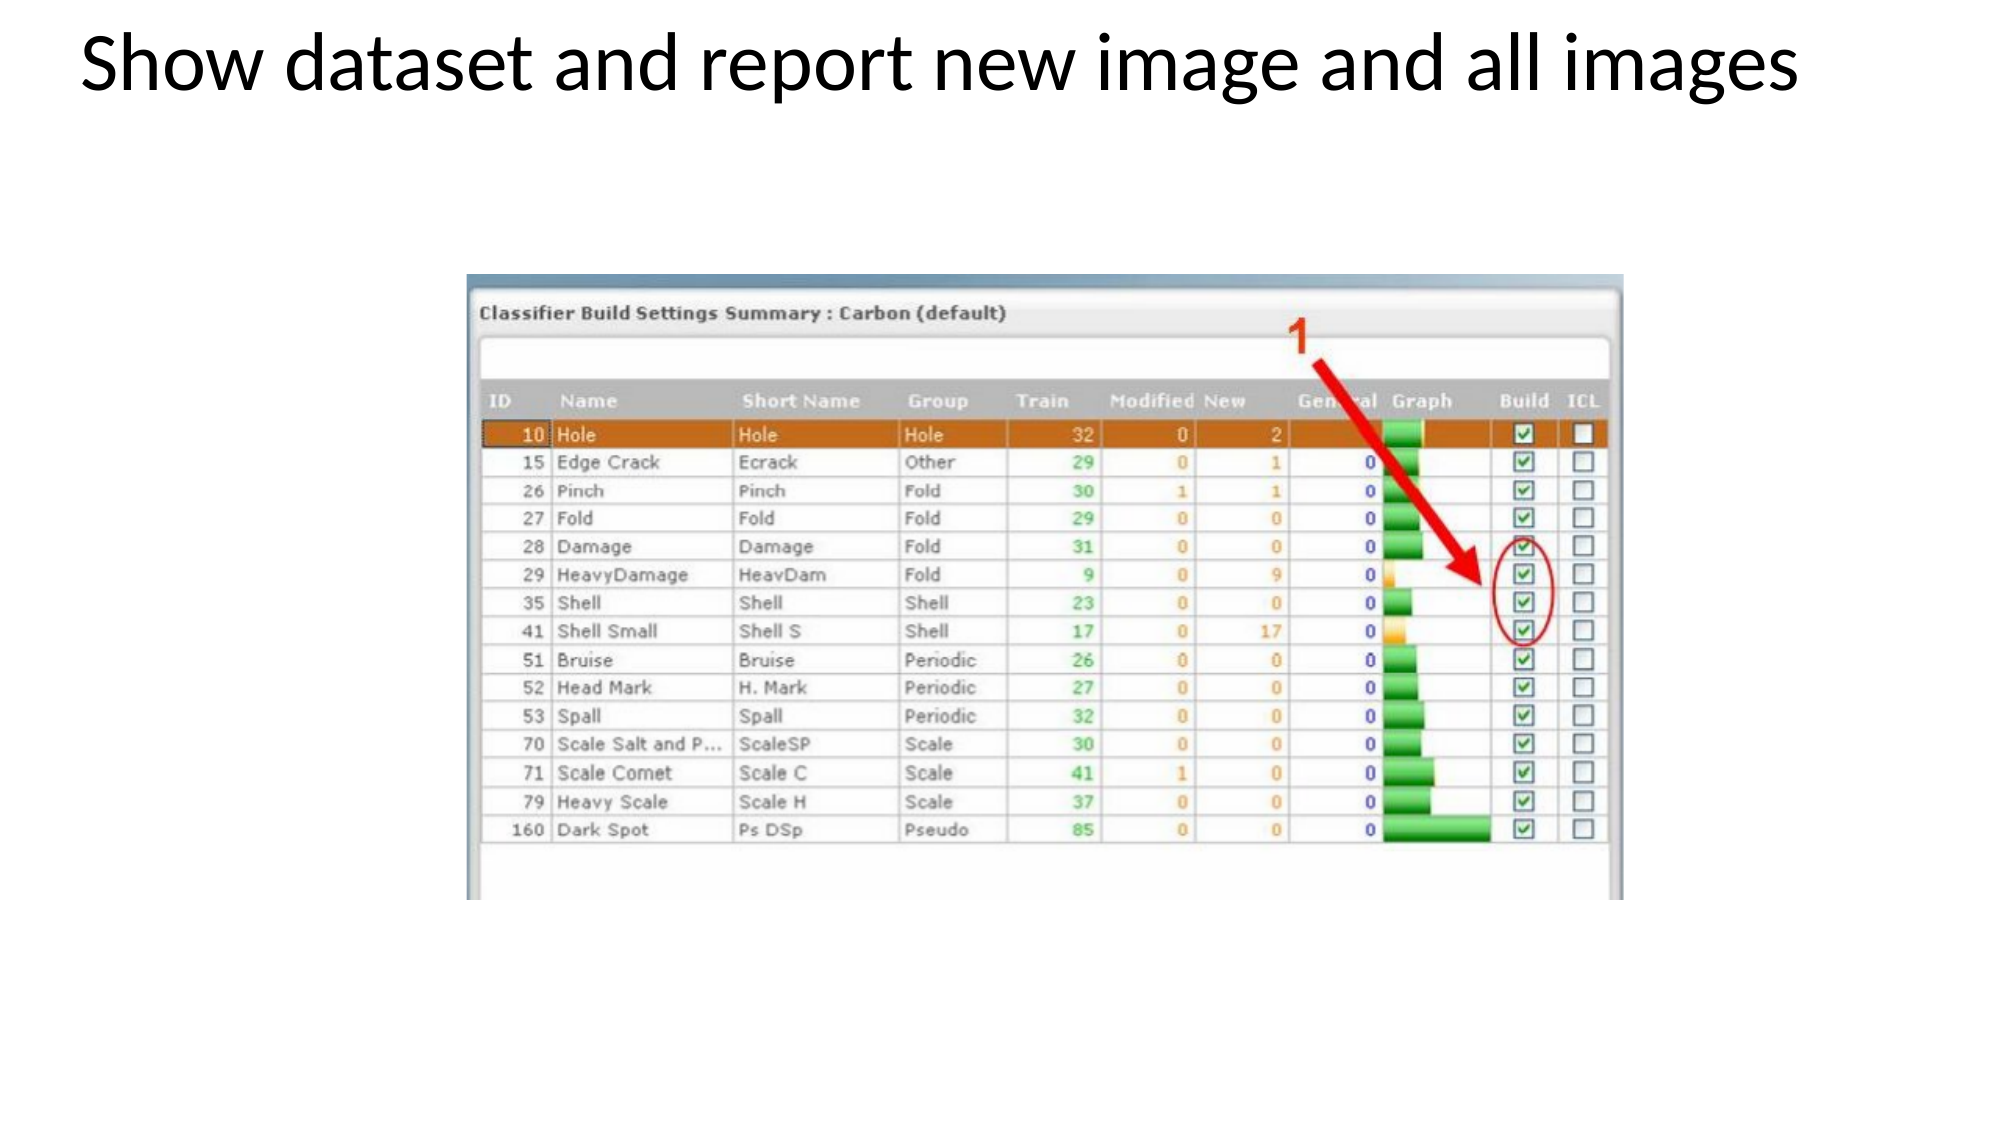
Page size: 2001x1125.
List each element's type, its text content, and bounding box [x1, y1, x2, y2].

text_box Show dataset and report new image and all images [65, 0, 1817, 115]
picture [466, 274, 1624, 900]
